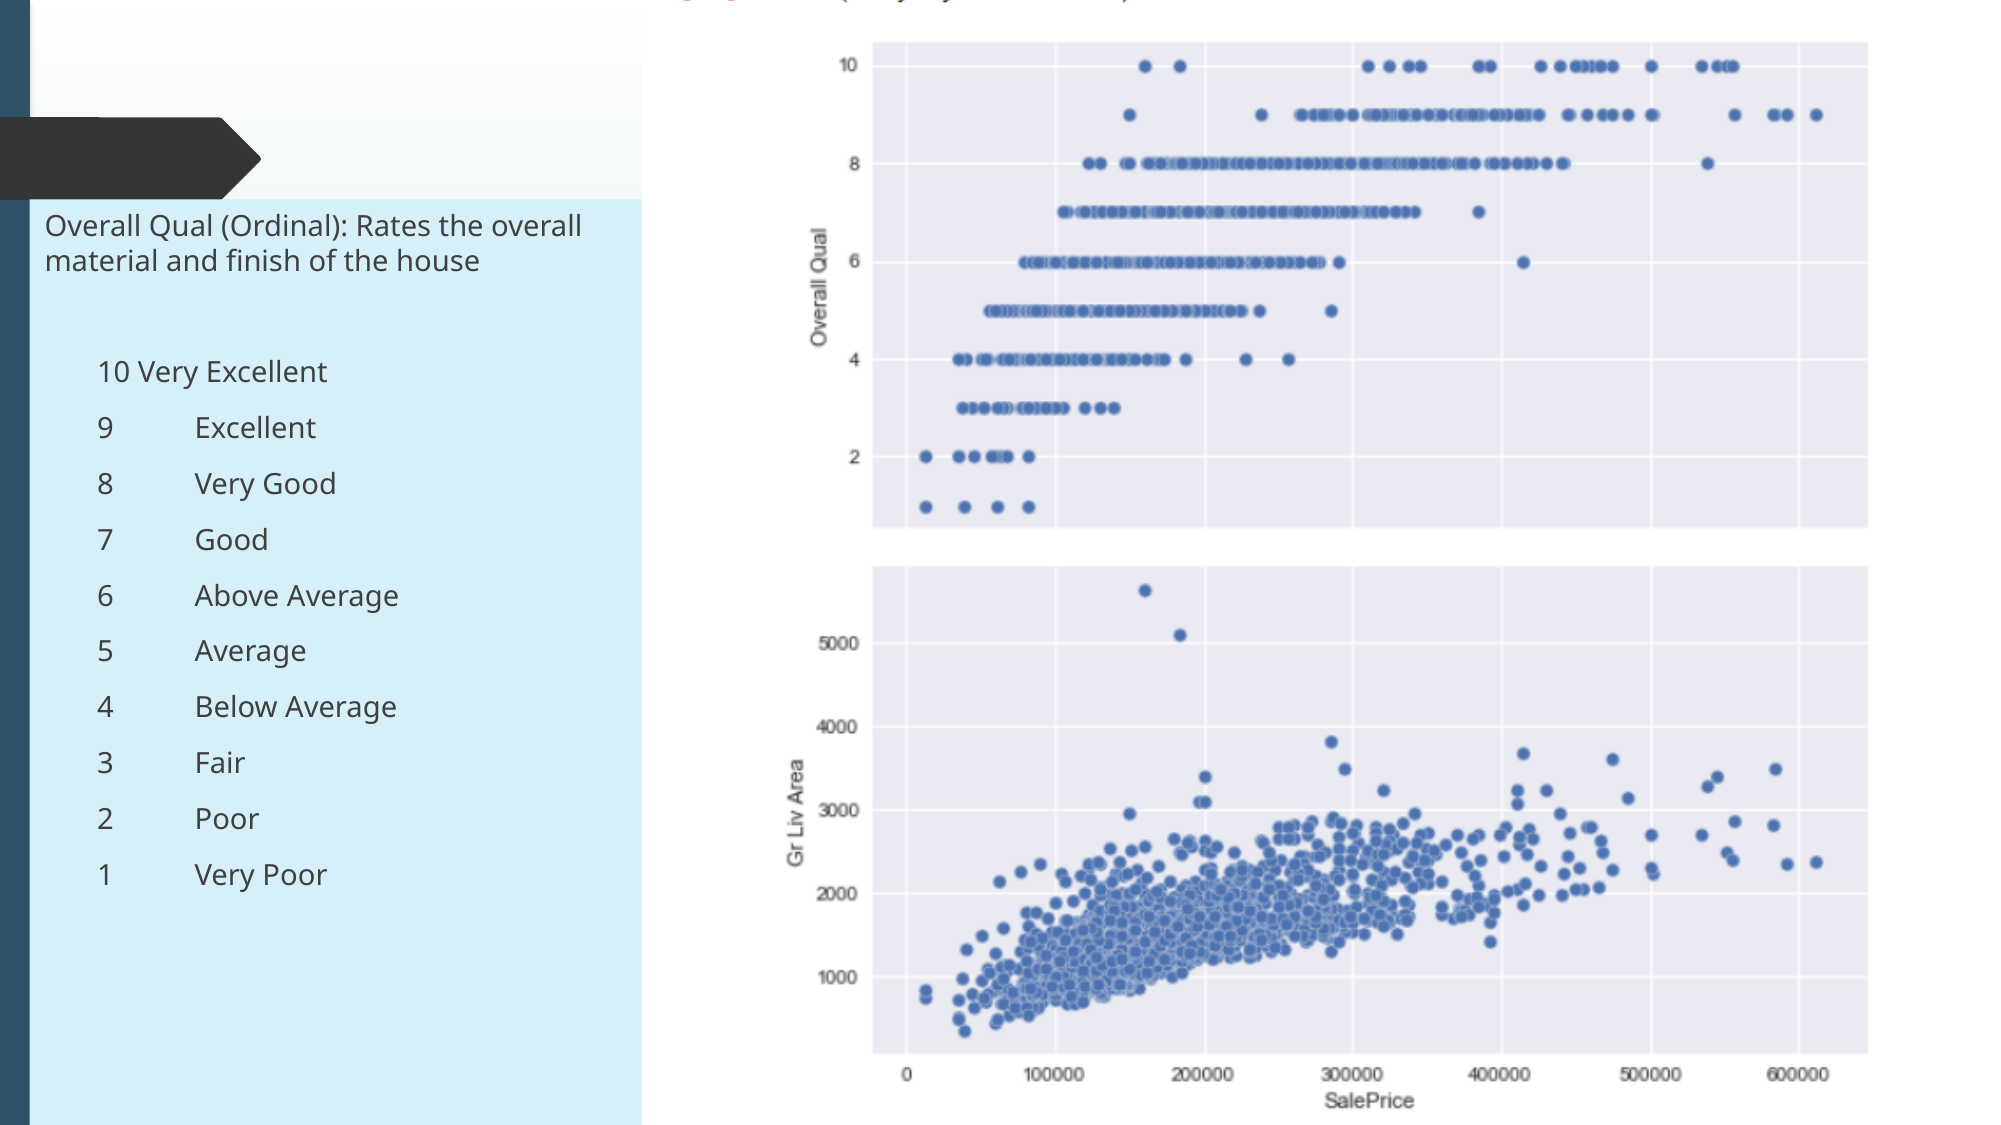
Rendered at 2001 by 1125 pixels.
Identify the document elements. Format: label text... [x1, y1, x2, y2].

list Overall Qual (Ordinal): Rates the overall material and finish of the house 10 Very Excellent 9 Excellent 8 Very Good 7 Good 6 Above Average 5 Average 4 Below Average 3 Fair 2 Poor 1 Very Poor [29, 199, 638, 1125]
title [48, 73, 624, 199]
picture [641, 0, 2000, 1125]
